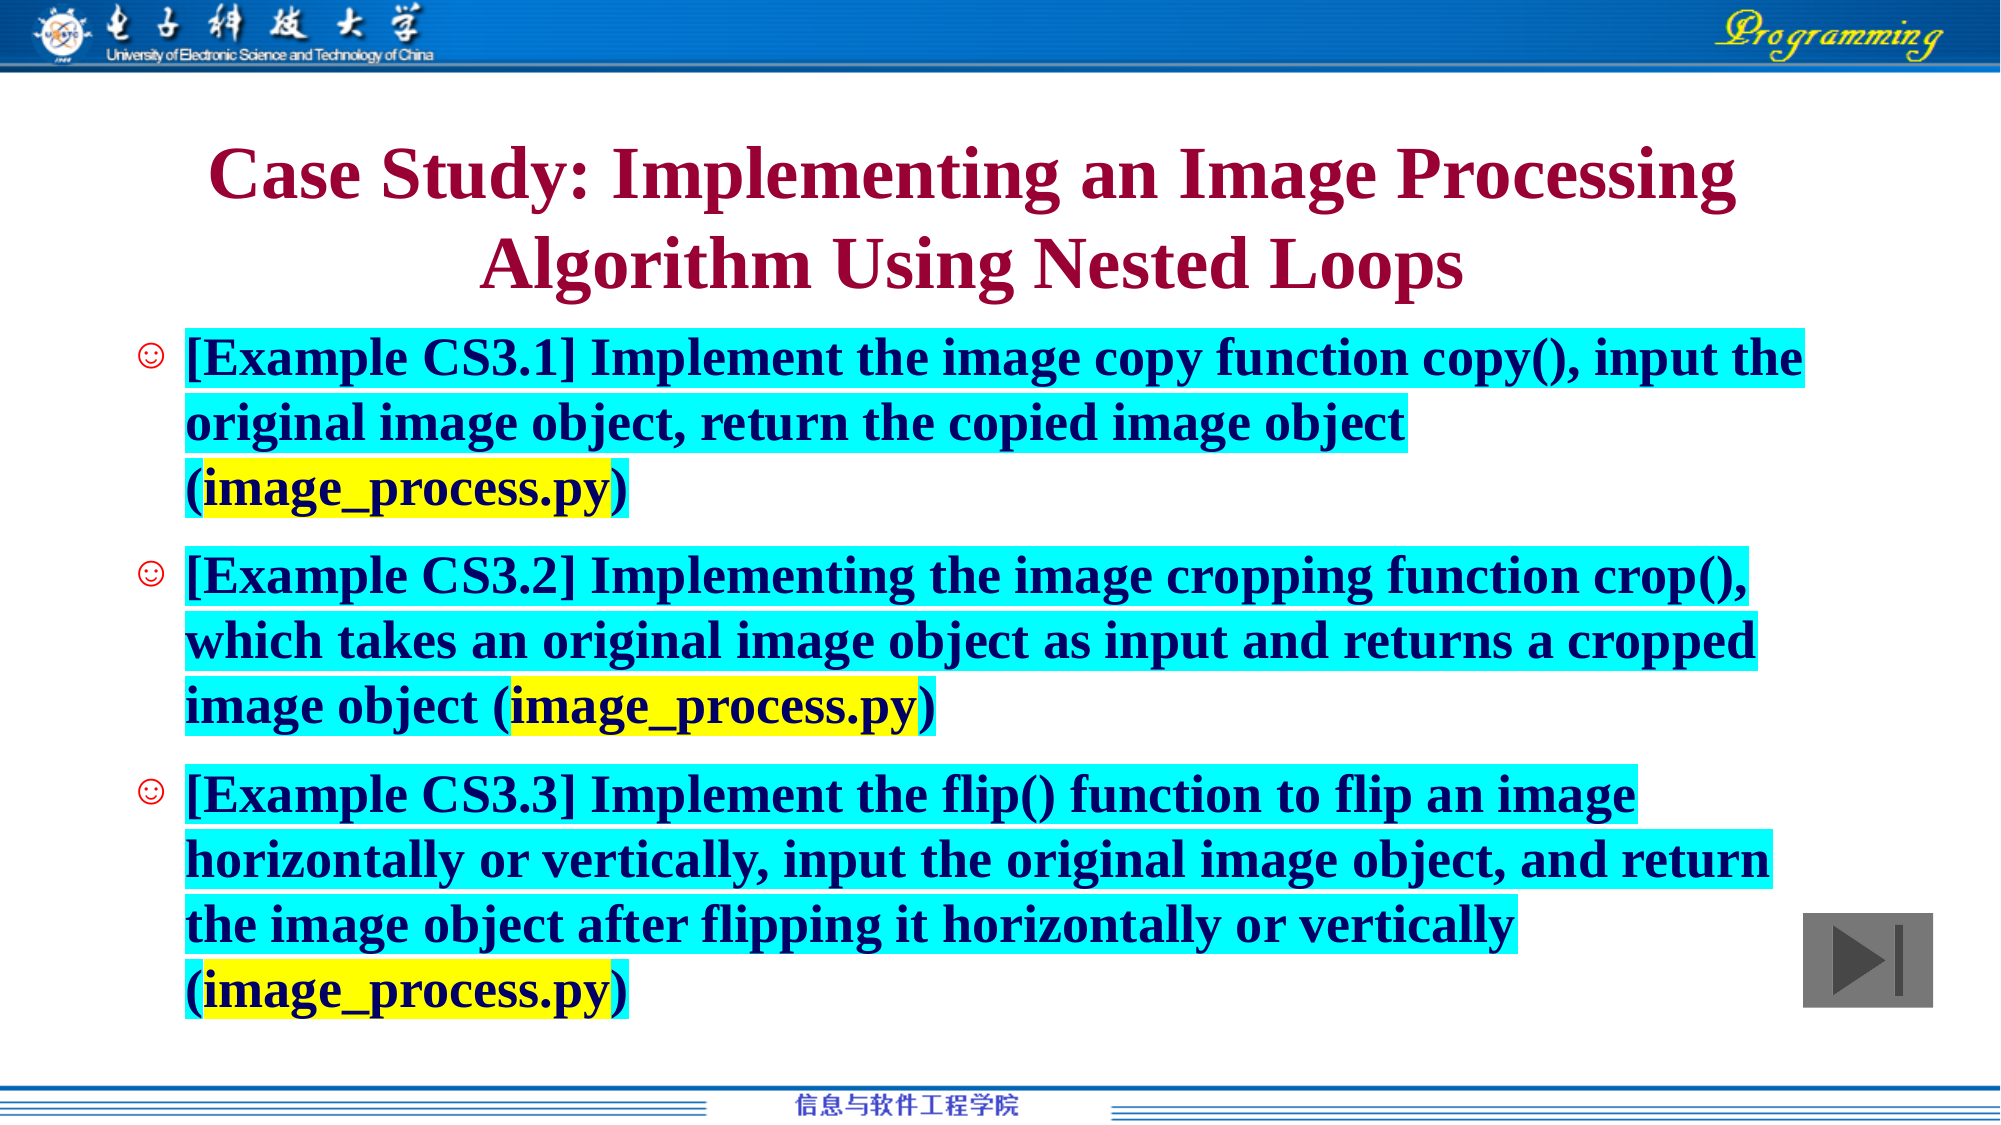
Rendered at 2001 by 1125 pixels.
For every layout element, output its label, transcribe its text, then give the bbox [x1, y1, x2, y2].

text_box [1803, 913, 1934, 1008]
picture [0, 0, 2001, 1125]
title Case Study: Implementing an Image Processing Algorithm Using Nested Loops [184, 172, 1761, 256]
list [Example CS3.1] Implement the image copy function copy(), input the original image object, return the copied image object (image_process.py) [Example CS3.2] Implementing the image cropping function crop(), which takes an original image object as input and returns a cropped image object (image_process.py) [Example CS3.3] Implement the flip() function to flip an image horizontally or vertically, input the original image object, and return the image object after flipping it horizontally or vertically (image_process.py) [114, 314, 1839, 1047]
